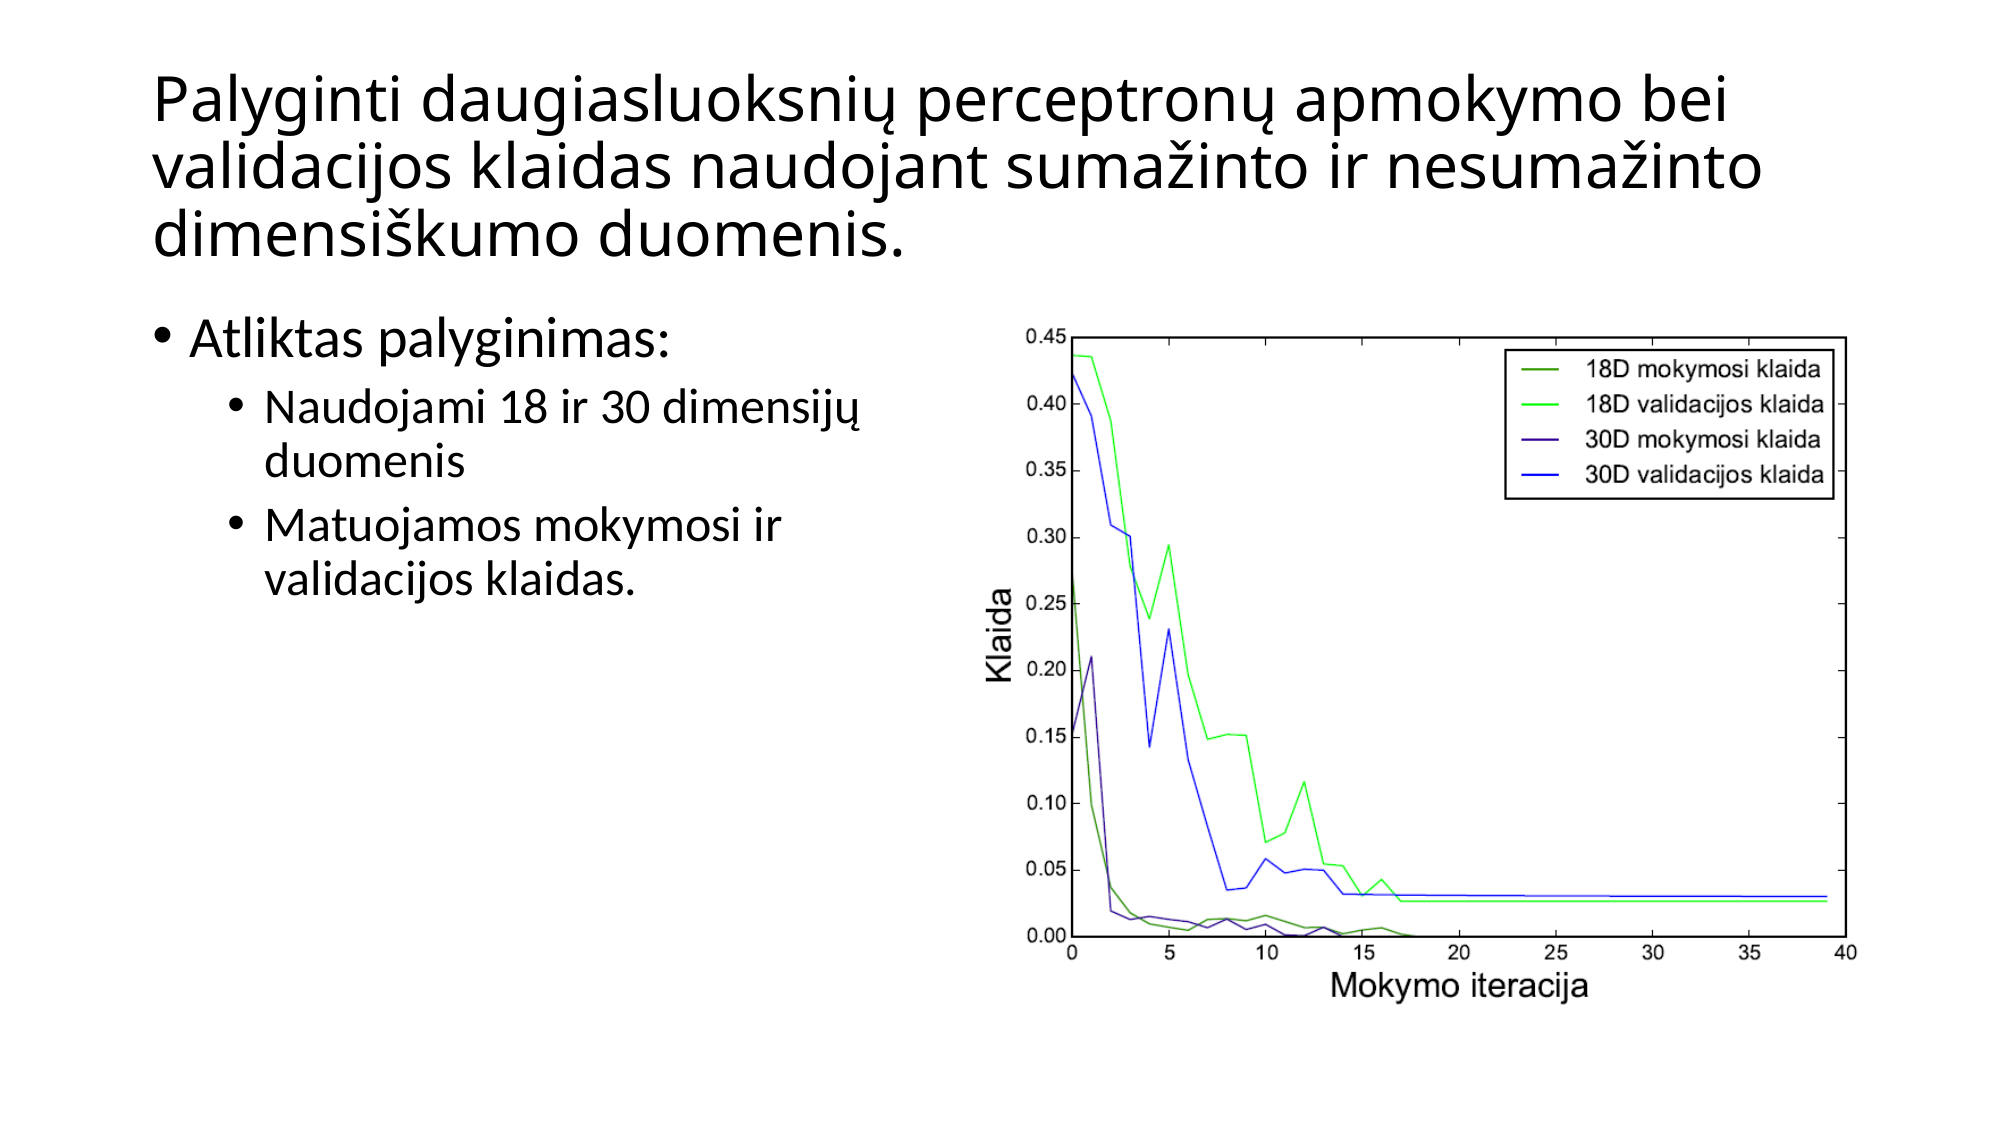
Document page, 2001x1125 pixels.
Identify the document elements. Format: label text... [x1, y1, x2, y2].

picture [970, 299, 1863, 1014]
title Palyginti daugiasluoksnių perceptronų apmokymo bei validacijos klaidas naudojant sumažinto ir nesumažinto dimensiškumo duomenis. [137, 59, 1863, 278]
list Atliktas palyginimas: Naudojami 18 ir 30 dimensijų duomenis Matuojamos mokymosi ir validacijos klaidas. [137, 299, 970, 1014]
